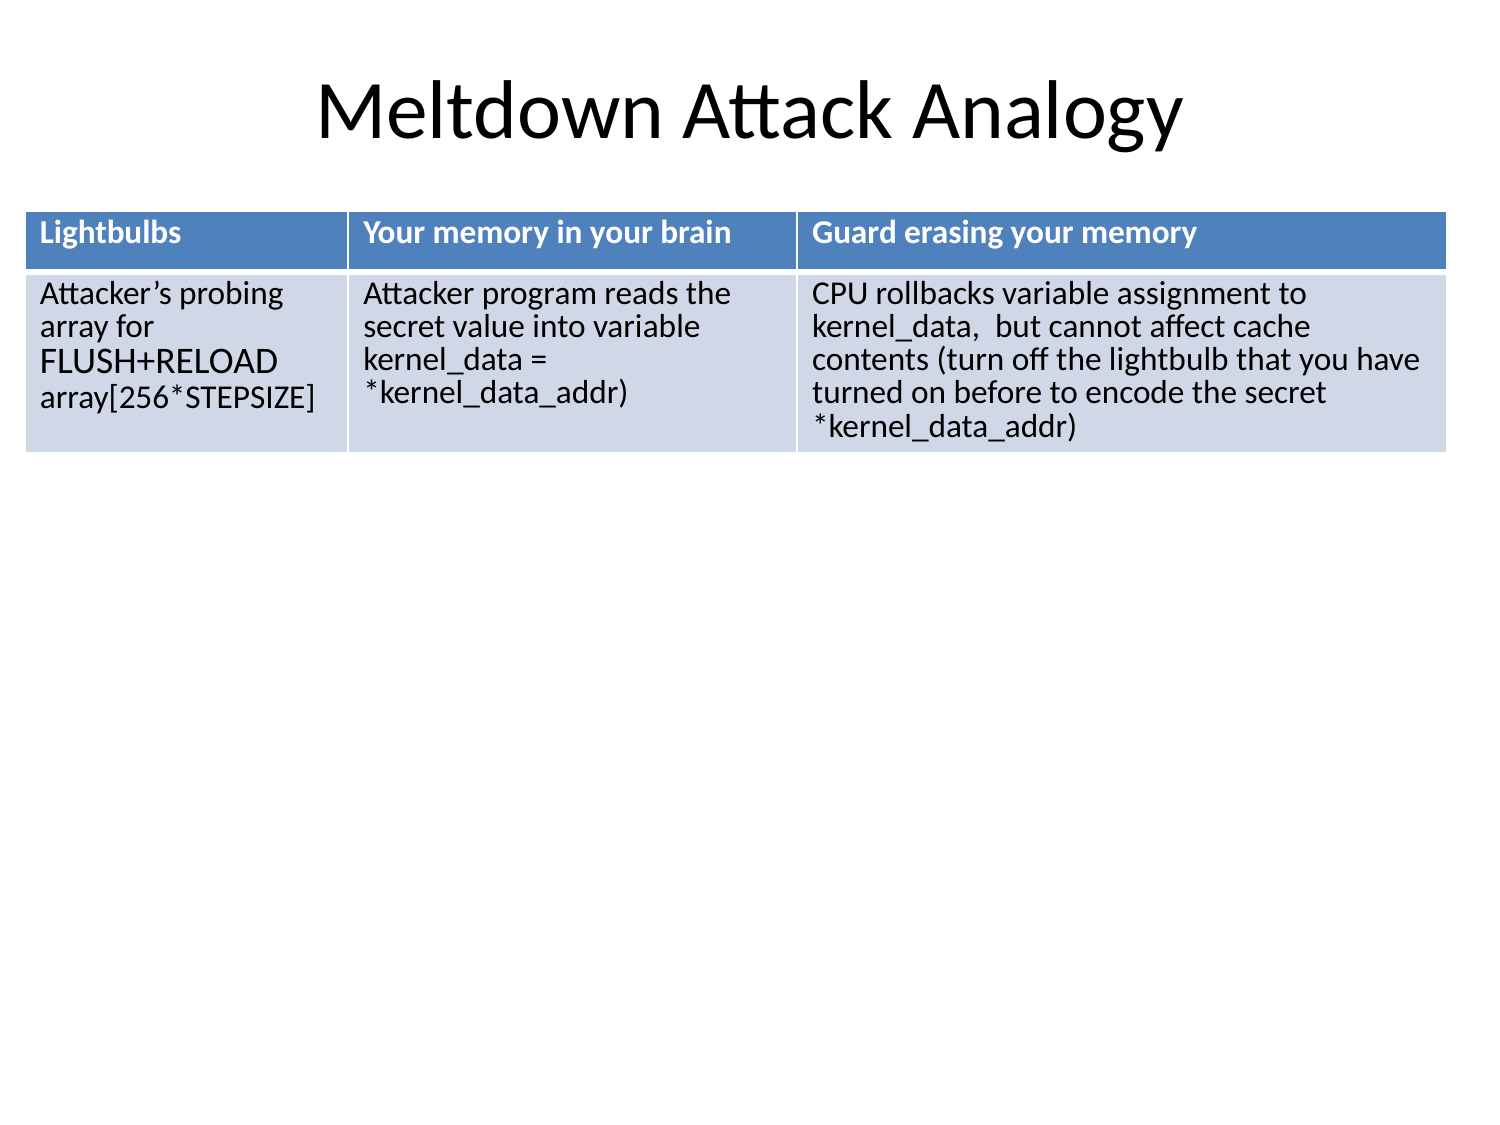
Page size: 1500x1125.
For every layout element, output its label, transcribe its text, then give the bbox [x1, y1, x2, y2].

table_header Your memory in your brain [349, 212, 796, 269]
table_cell Attacker program reads the secret value into variable kernel_data = *kernel_data_addr) [349, 275, 796, 452]
table_header Lightbulbs [26, 212, 347, 269]
table_cell CPU rollbacks variable assignment to kernel_data, but cannot affect cache contents (turn off the lightbulb that you have turned on before to encode the secret *kernel_data_addr) [798, 275, 1446, 452]
table_cell Attacker’s probing array for FLUSH+RELOAD array[256*STEPSIZE] [26, 275, 347, 452]
title Meltdown Attack Analogy [24, 11, 1475, 200]
table_header Guard erasing your memory [798, 212, 1446, 269]
